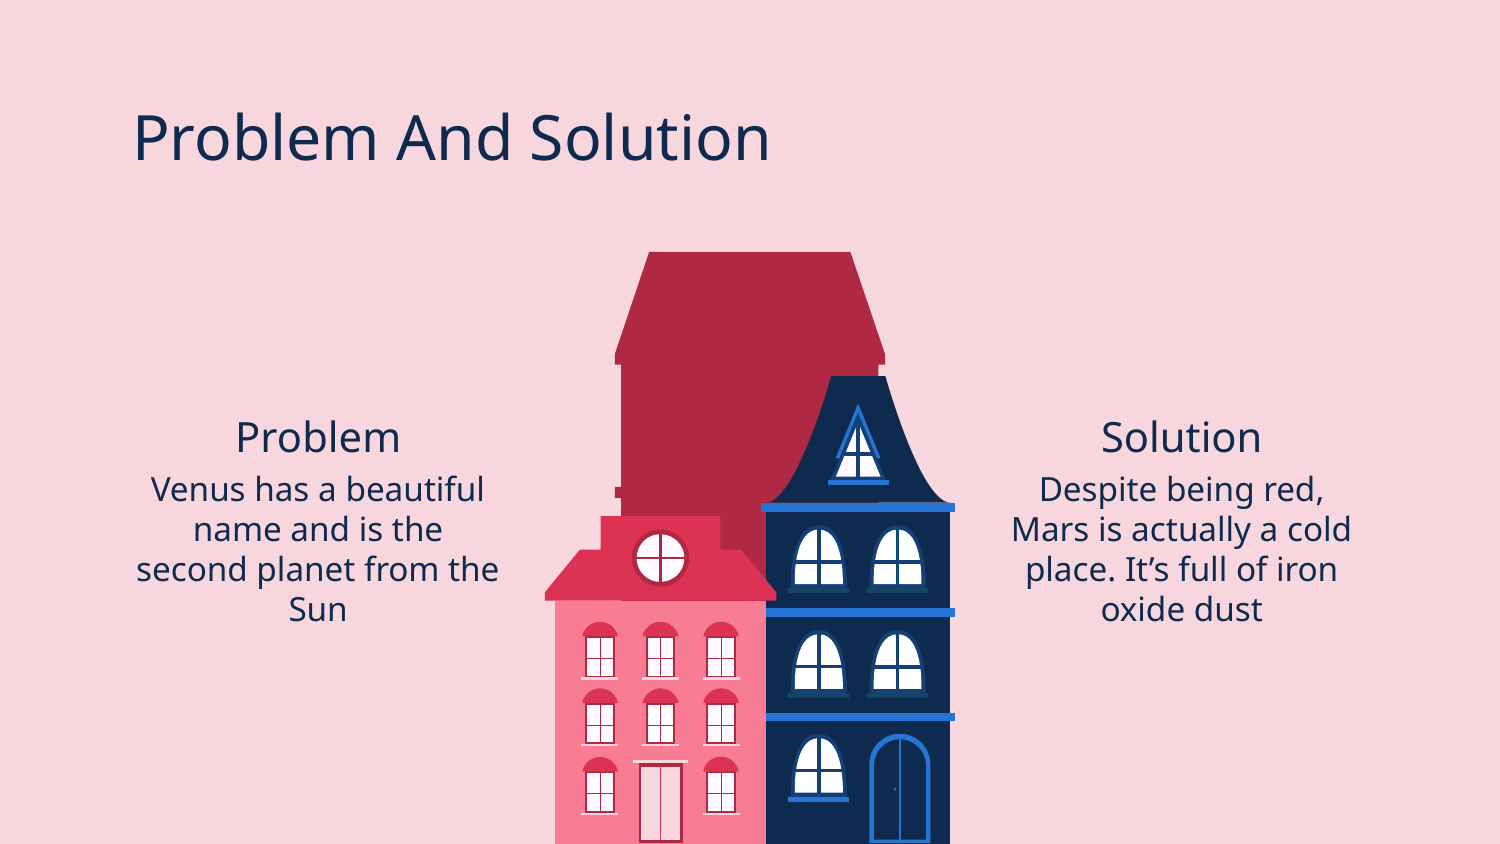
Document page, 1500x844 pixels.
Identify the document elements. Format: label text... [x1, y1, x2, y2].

subtitle Venus has a beautiful name and is the second planet from the Sun [118, 453, 518, 609]
title Problem [118, 392, 518, 453]
title Solution [982, 392, 1382, 453]
title Problem And Solution [116, 88, 1383, 183]
subtitle Despite being red, Mars is actually a cold place. It’s full of iron oxide dust [982, 453, 1382, 609]
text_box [544, 251, 956, 844]
